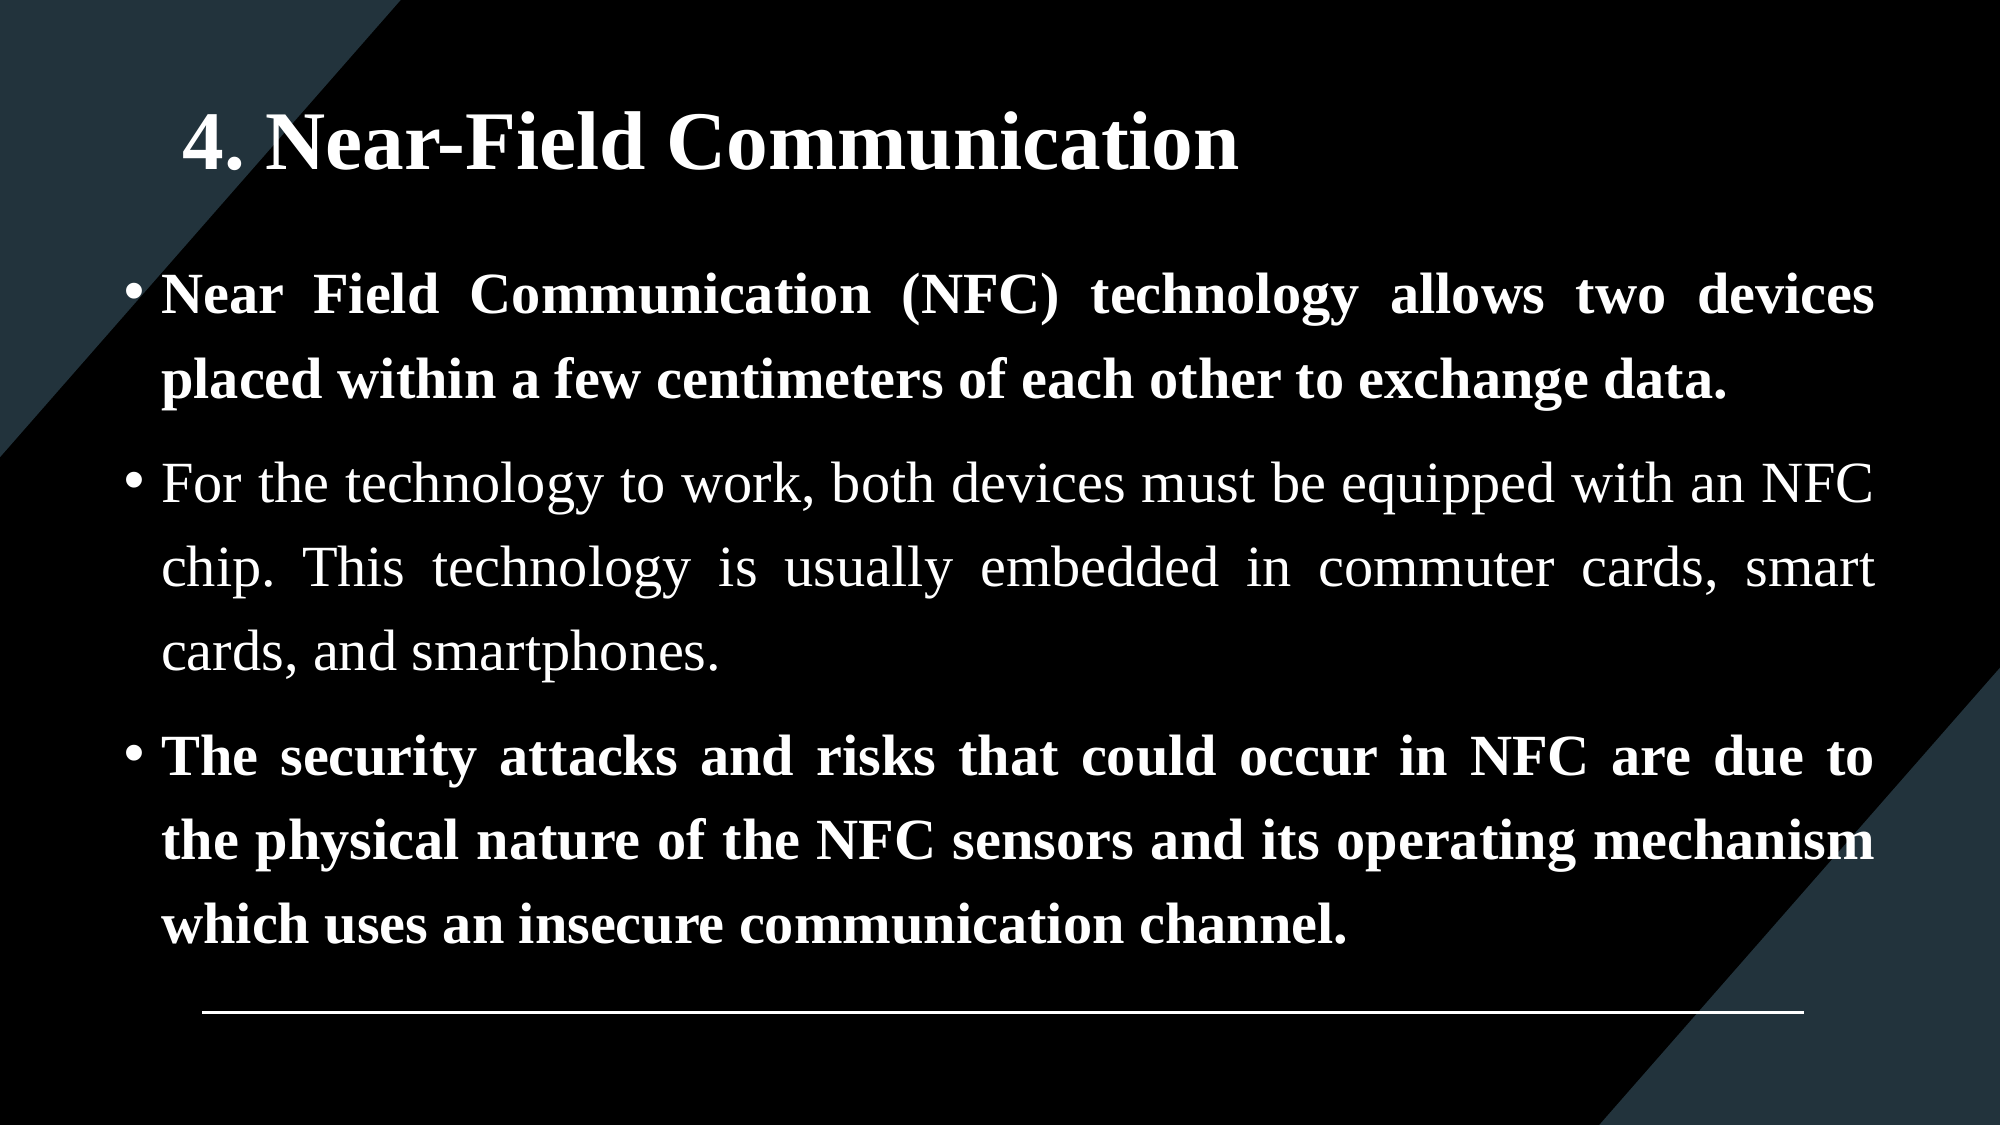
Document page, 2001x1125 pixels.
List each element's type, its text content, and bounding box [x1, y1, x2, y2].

list Near Field Communication (NFC) technology allows two devices placed within a few centimeters of each other to exchange data. For the technology to work, both devices must be equipped with an NFC chip. This technology is usually embedded in commuter cards, smart cards, and smartphones. The security attacks and risks that could occur in NFC are due to the physical nature of the NFC sensors and its operating mechanism which uses an insecure communication channel. [108, 234, 1892, 820]
title 4. Near-Field Communication [167, 68, 1793, 204]
